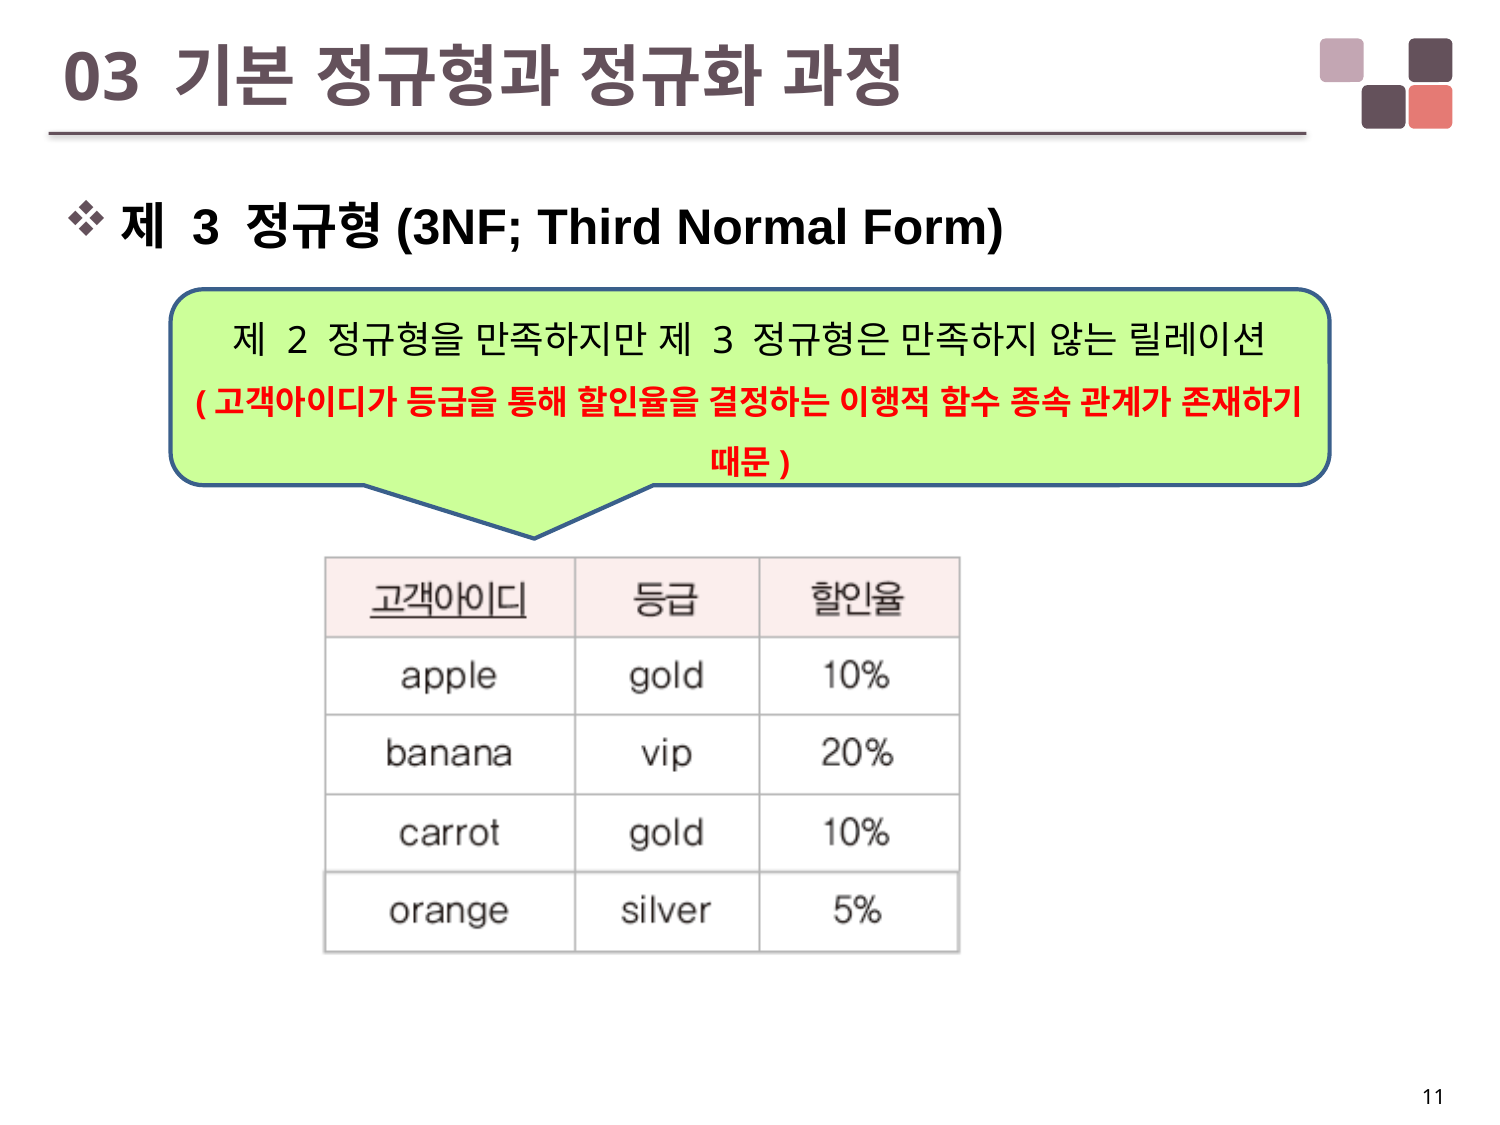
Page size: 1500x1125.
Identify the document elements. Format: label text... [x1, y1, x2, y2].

title 03 기본 정규형과 정규화 과정 [48, 25, 1459, 123]
text_box 제 2 정규형을 만족하지만 제 3 정규형은 만족하지 않는 릴레이션 (고객아이디가 등급을 통해 할인율을 결정하는 이행적 함수 종속 관계가 존재하기 때문) [168, 287, 1332, 541]
picture [306, 549, 979, 963]
list 제 3 정규형(3NF; Third Normal Form) [48, 187, 1452, 1097]
